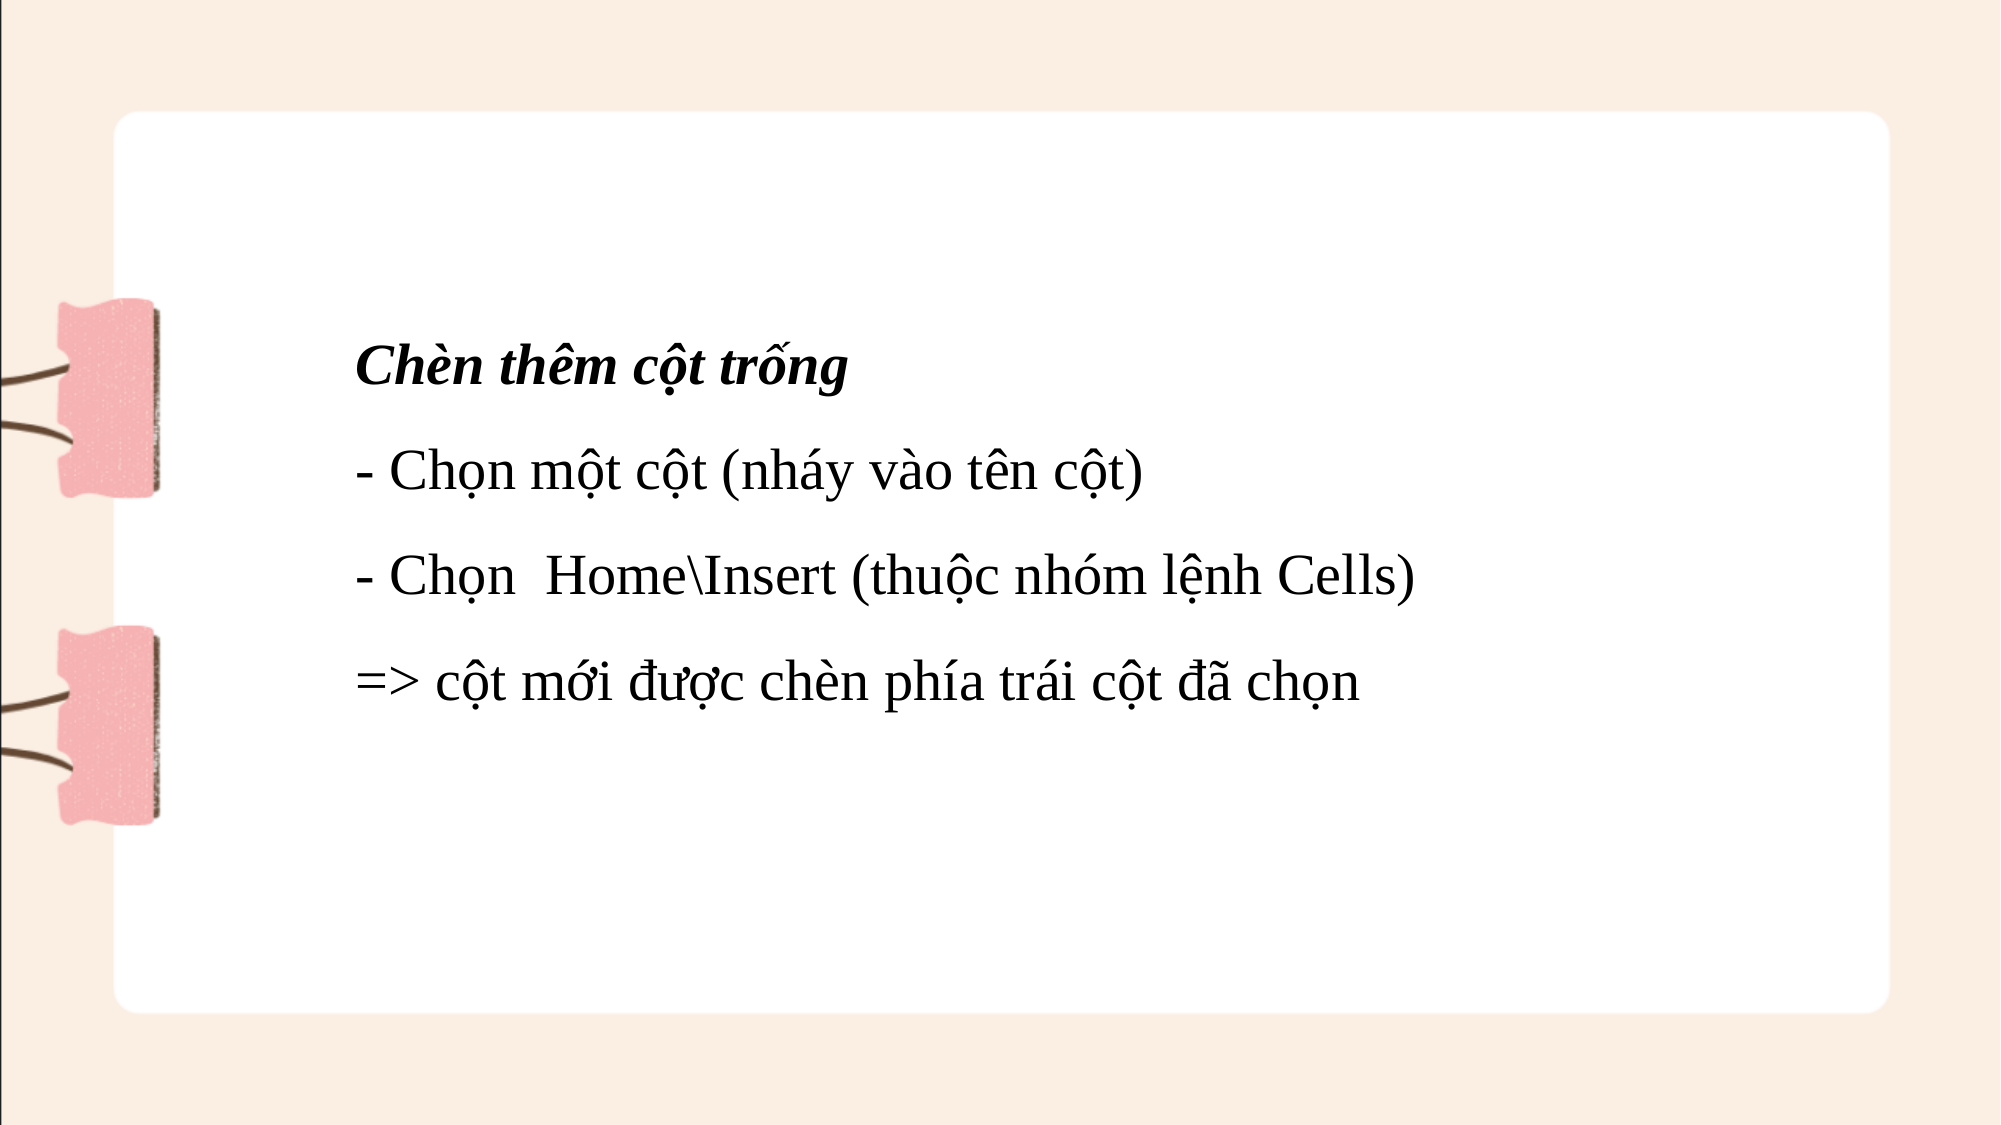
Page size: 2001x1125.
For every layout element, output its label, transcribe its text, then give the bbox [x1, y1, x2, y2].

picture [0, 0, 2001, 1125]
text_box Chèn thêm cột trống - Chọn một cột (nháy vào tên cột) - Chọn Home\Insert (thuộc nhóm lệnh Cells) => cột mới được chèn phía trái cột đã chọn [341, 307, 1740, 720]
